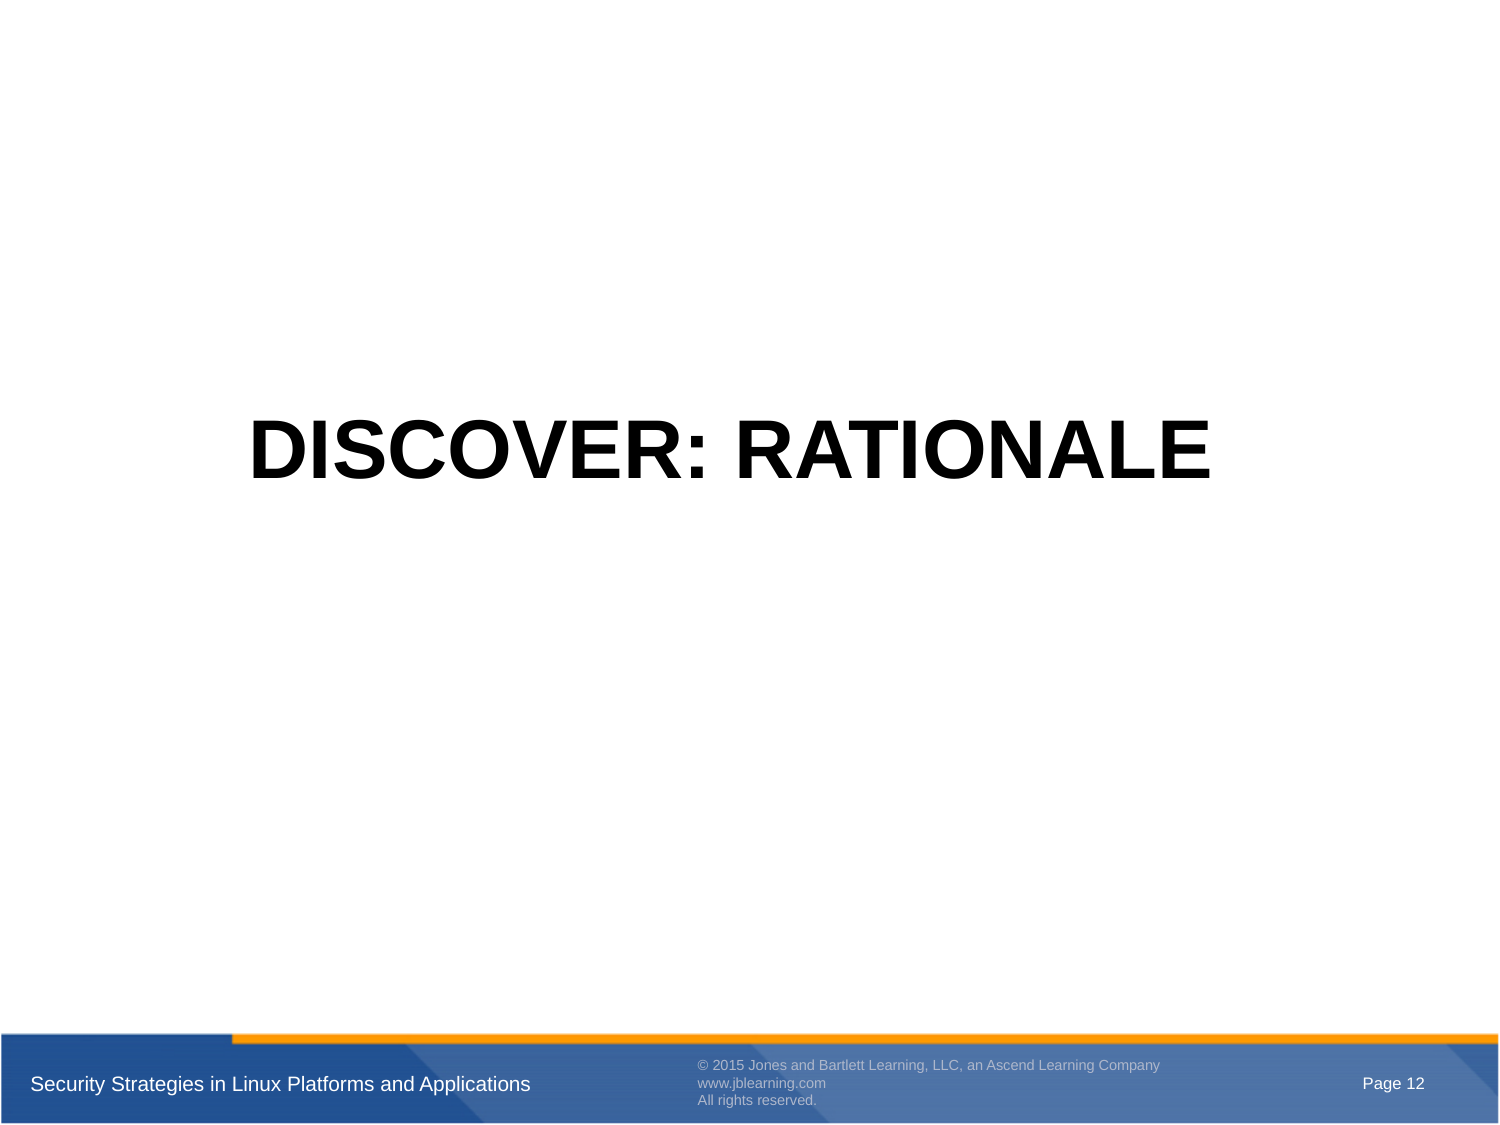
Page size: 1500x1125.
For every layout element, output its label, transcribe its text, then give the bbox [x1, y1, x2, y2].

title DISCOVER: RATIONALE [74, 287, 1388, 801]
picture [0, 1032, 1500, 1125]
